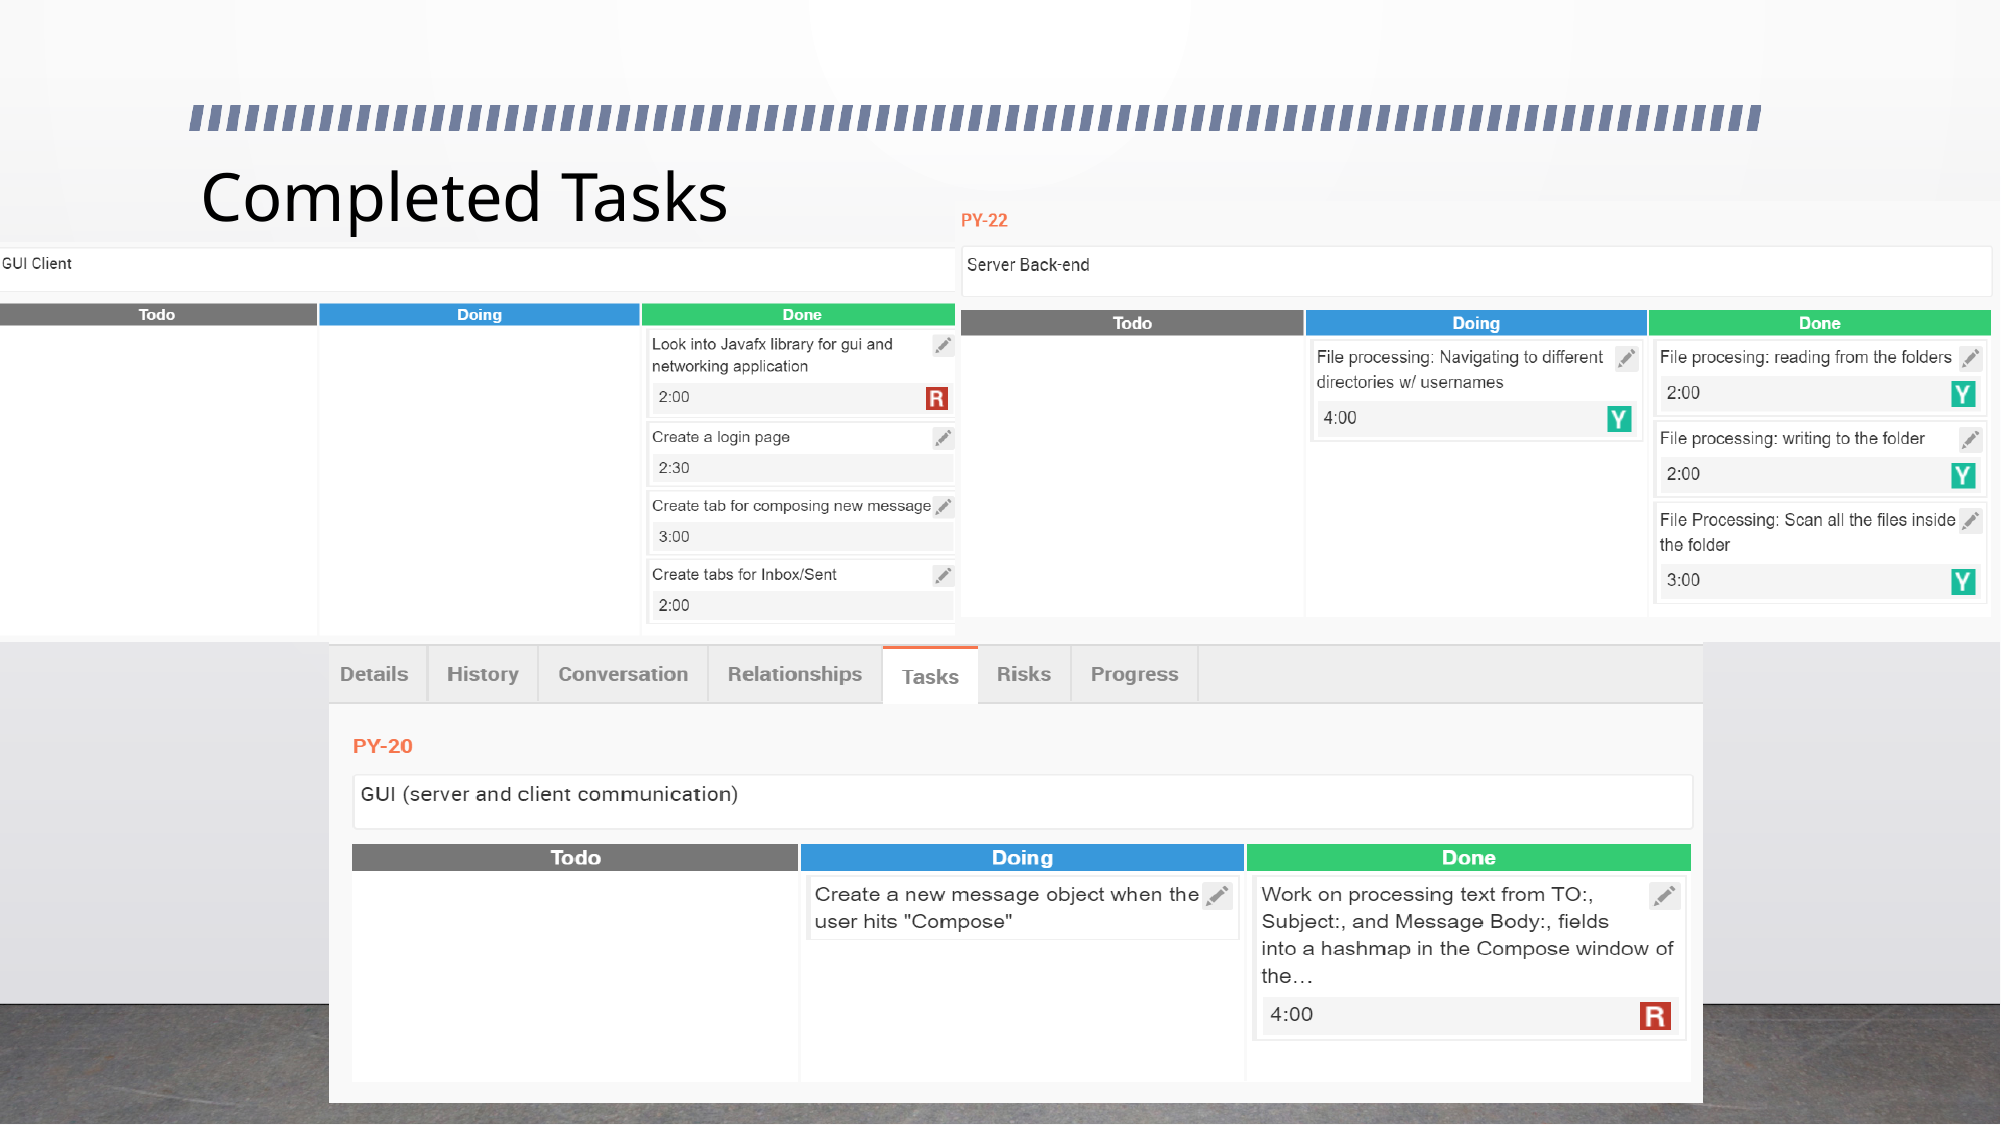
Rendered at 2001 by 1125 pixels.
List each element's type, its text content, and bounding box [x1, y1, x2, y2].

title Completed Tasks [185, 156, 1761, 242]
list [0, 242, 955, 642]
picture [0, 200, 2000, 1124]
